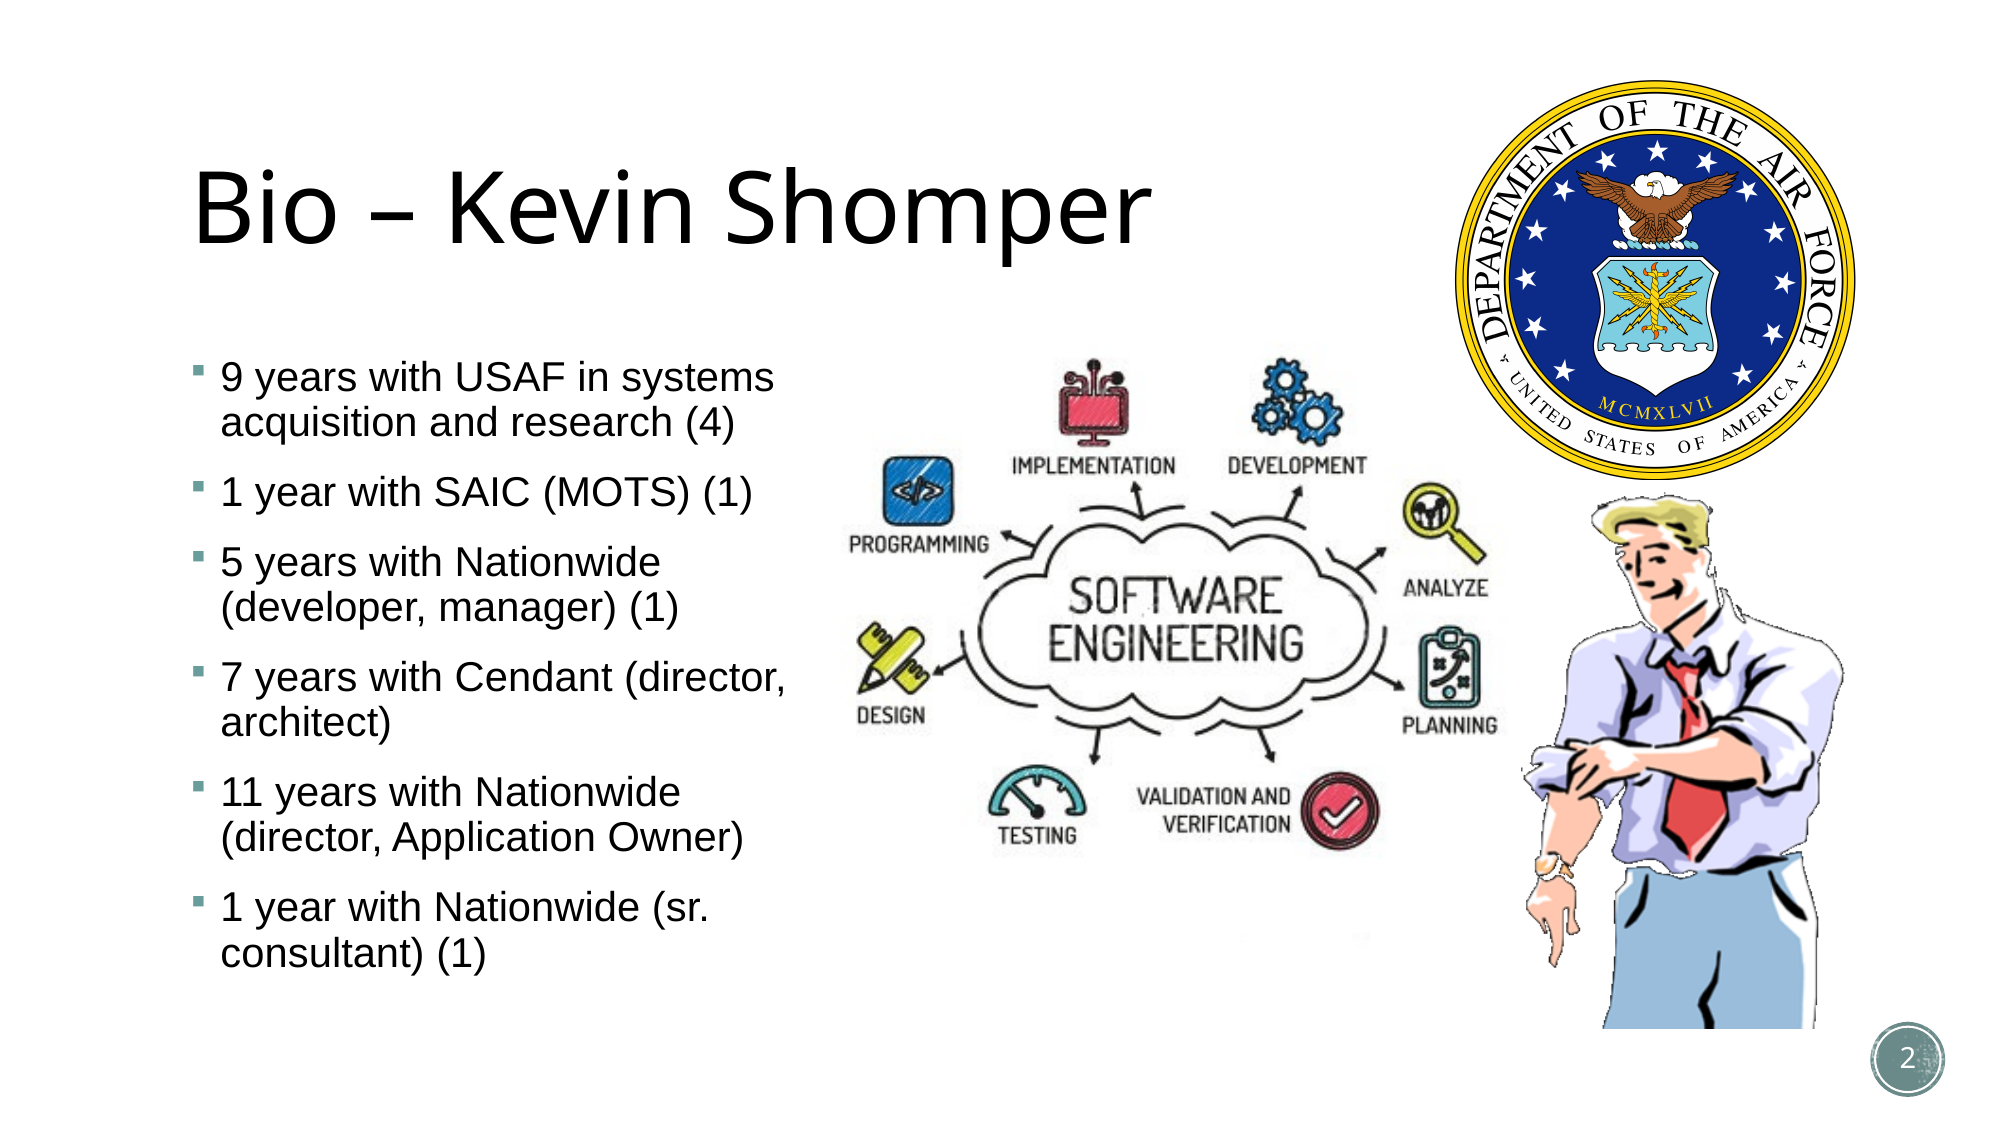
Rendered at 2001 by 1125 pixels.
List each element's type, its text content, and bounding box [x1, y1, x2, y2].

slide_number 2 [1855, 1028, 1961, 1089]
picture [751, 79, 1856, 1029]
list 9 years with USAF in systems acquisition and research (4) 1 year with SAIC (MOTS) (1) 5 years with Nationwide (developer, manager) (1) 7 years with Cendant (director, architect) 11 years with Nationwide (director, Application Owner) 1 year with Nationwide (sr. consultant) (1) [175, 348, 844, 1013]
title Bio – Kevin Shomper [175, 79, 1454, 344]
